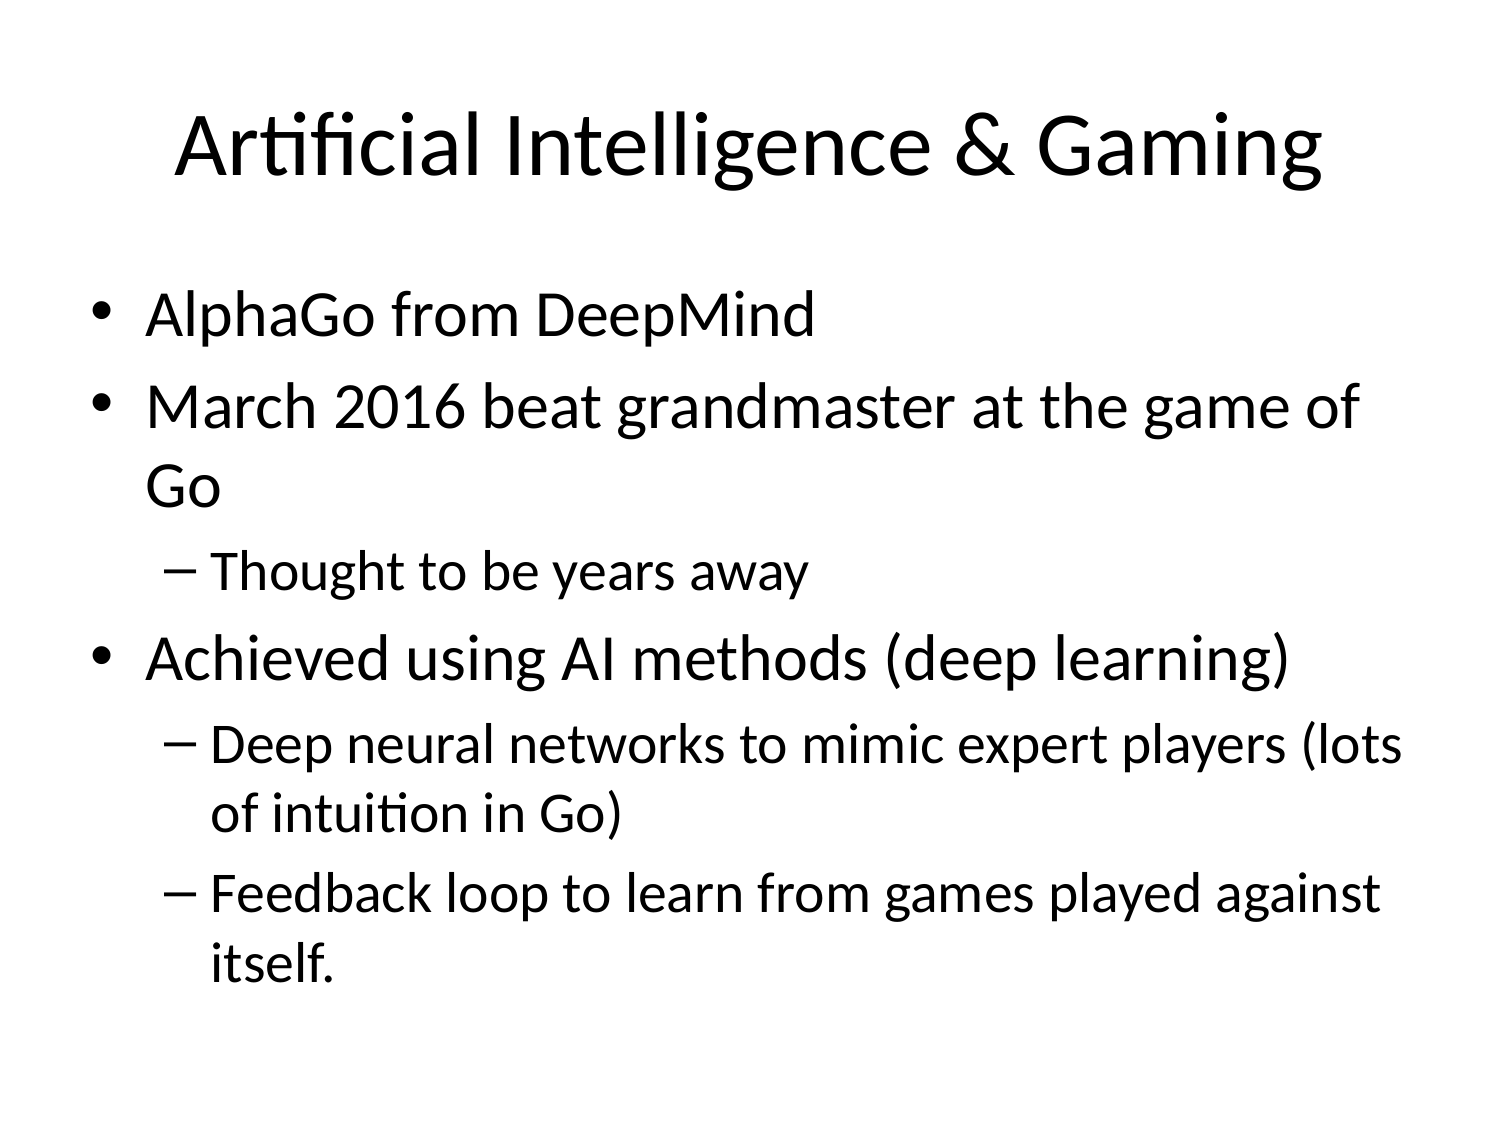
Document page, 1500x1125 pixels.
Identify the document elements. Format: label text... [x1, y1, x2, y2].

title Artificial Intelligence & Gaming [75, 45, 1425, 233]
list AlphaGo from DeepMind March 2016 beat grandmaster at the game of Go Thought to be years away Achieved using AI methods (deep learning) Deep neural networks to mimic expert players (lots of intuition in Go) Feedback loop to learn from games played against itself. [75, 262, 1425, 1005]
